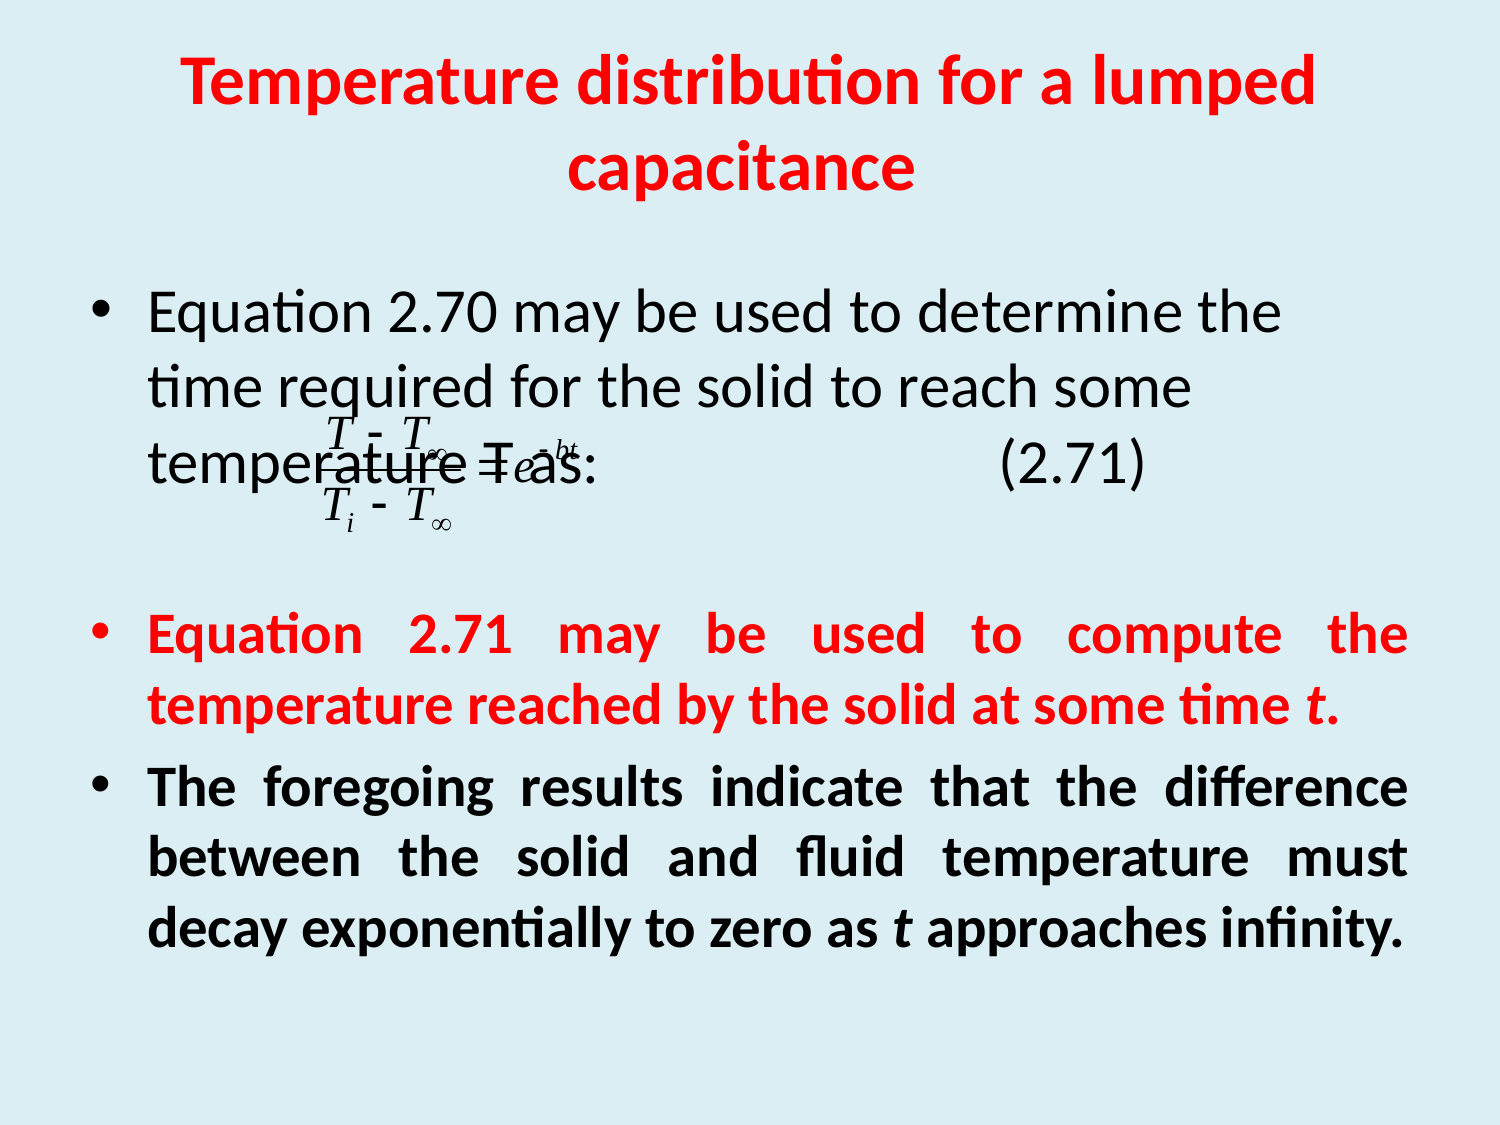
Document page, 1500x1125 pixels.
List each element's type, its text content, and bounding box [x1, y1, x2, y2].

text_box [312, 399, 588, 544]
list Equation 2.70 may be used to determine the time required for the solid to reach some temperature T as: (2.71) Equation 2.71 may be used to compute the temperature reached by the solid at some time t. The foregoing results indicate that the difference between the solid and fluid temperature must decay exponentially to zero as t approaches infinity. [75, 262, 1425, 1005]
title Temperature distribution for a lumped capacitance [75, 24, 1425, 213]
